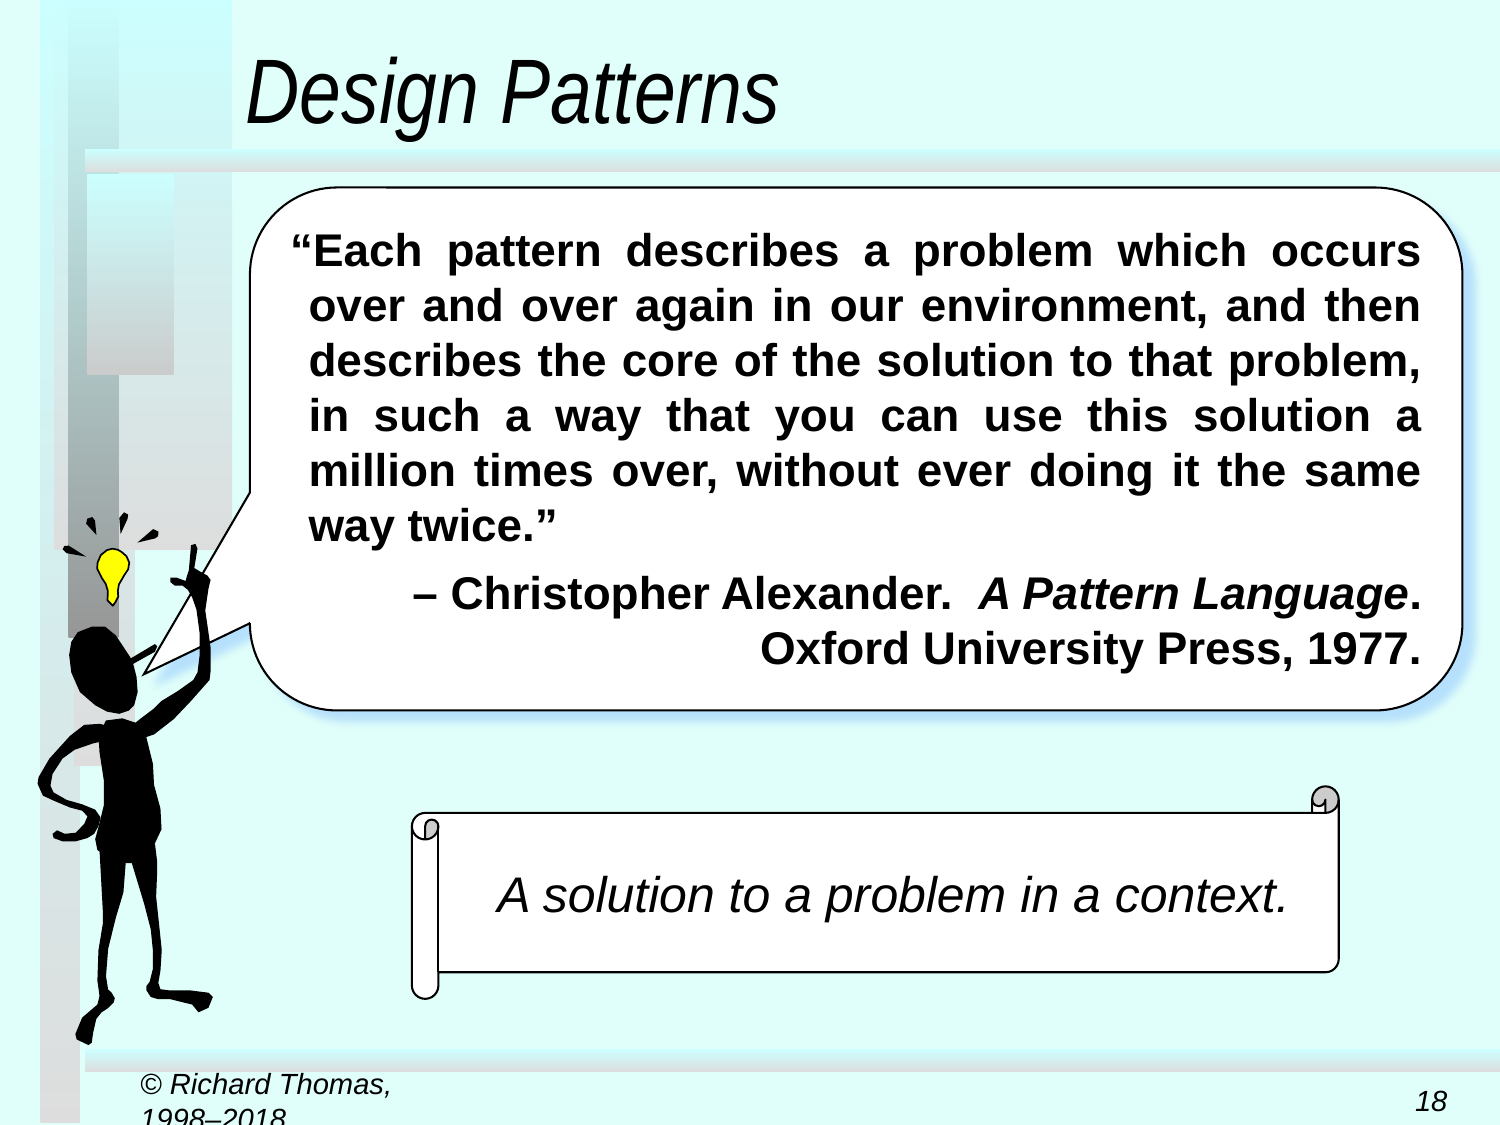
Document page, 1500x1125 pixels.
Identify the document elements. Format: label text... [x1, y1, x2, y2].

slide_number © Richard Thomas, 1998–2018 [125, 1074, 438, 1125]
slide_number 18 [1376, 1074, 1463, 1125]
title Design Patterns [230, 0, 1449, 149]
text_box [411, 786, 1339, 999]
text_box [37, 512, 213, 1046]
text_box “Each pattern describes a problem which occurs over and over again in our environment, and then describes the core of the solution to that problem, in such a way that you can use this solution a million times over, without ever doing it the same way twice.” – Christopher Alexander. A Pattern Language. Oxford University Press, 1977. [213, 187, 1463, 711]
